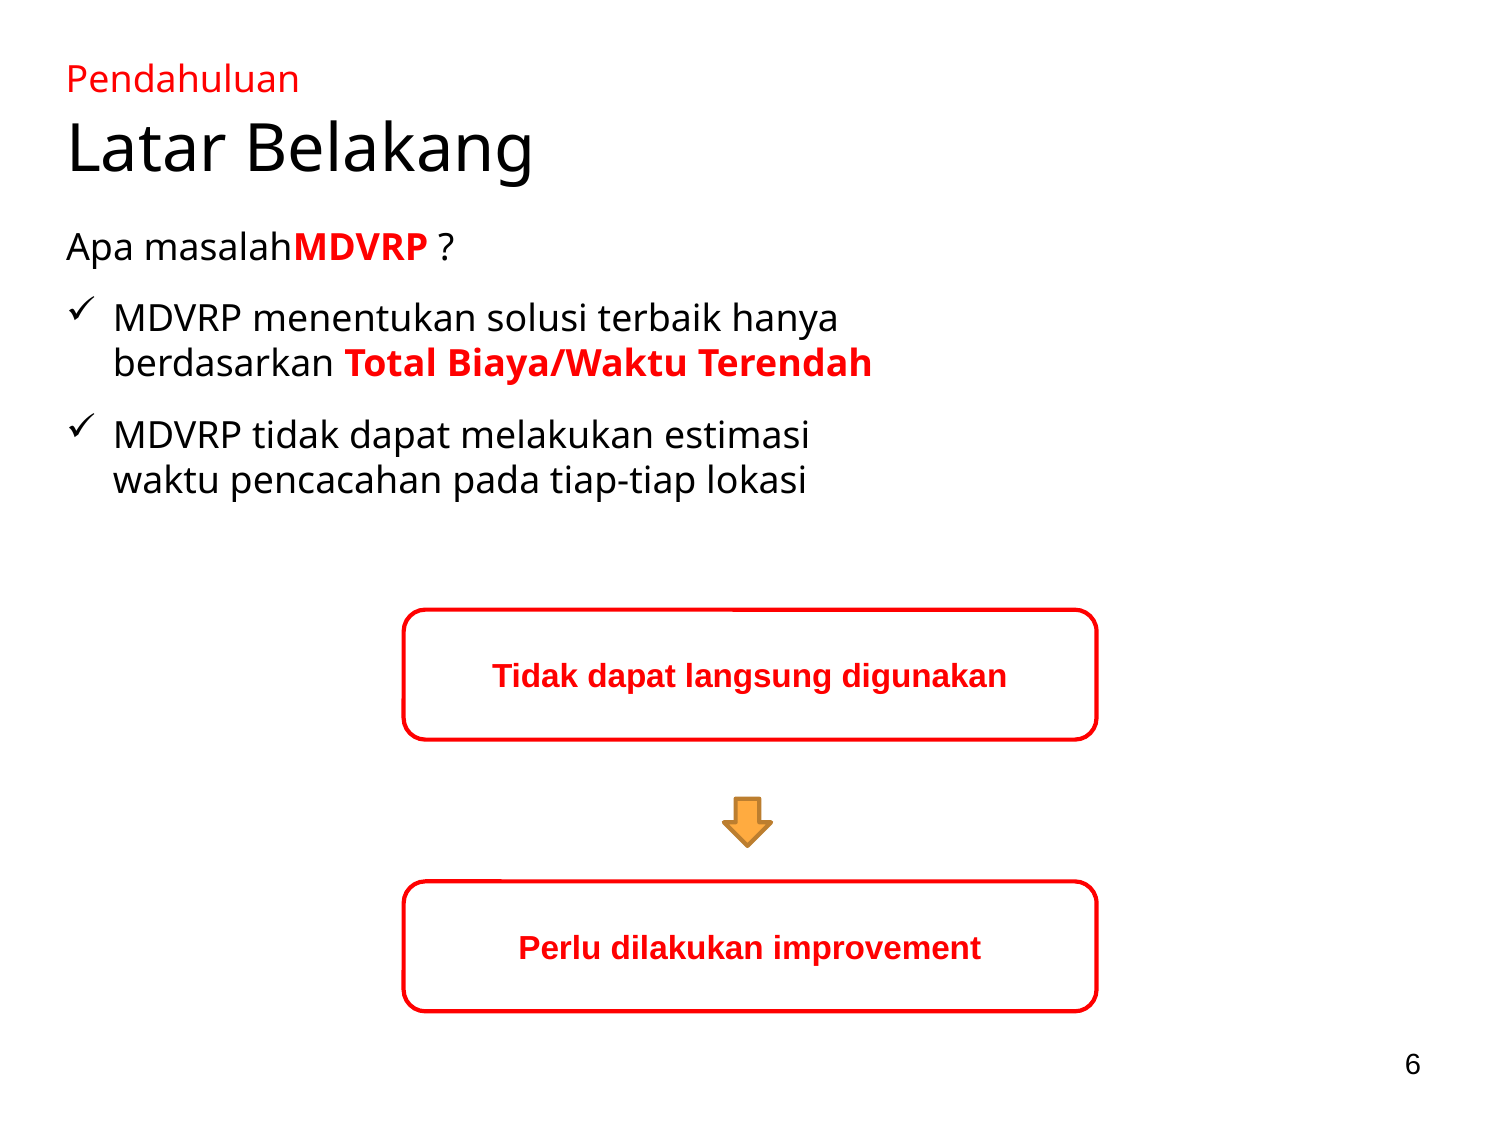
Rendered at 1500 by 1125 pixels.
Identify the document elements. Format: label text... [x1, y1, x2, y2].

text_box Apa masalahMDVRP ? [51, 208, 916, 278]
text_box Perlu dilakukan improvement [401, 879, 1099, 1014]
text_box MDVRP tidak dapat melakukan estimasi waktu pencacahan pada tiap-tiap lokasi [51, 395, 916, 513]
text_box [721, 796, 774, 849]
text_box Tidak dapat langsung digunakan [401, 607, 1099, 742]
text_box Latar Belakang [51, 89, 1444, 209]
slide_number 6 [1389, 1019, 1480, 1106]
text_box Pendahuluan [50, 39, 655, 114]
text_box MDVRP menentukan solusi terbaik hanya berdasarkan Total Biaya/Waktu Terendah [51, 278, 916, 395]
